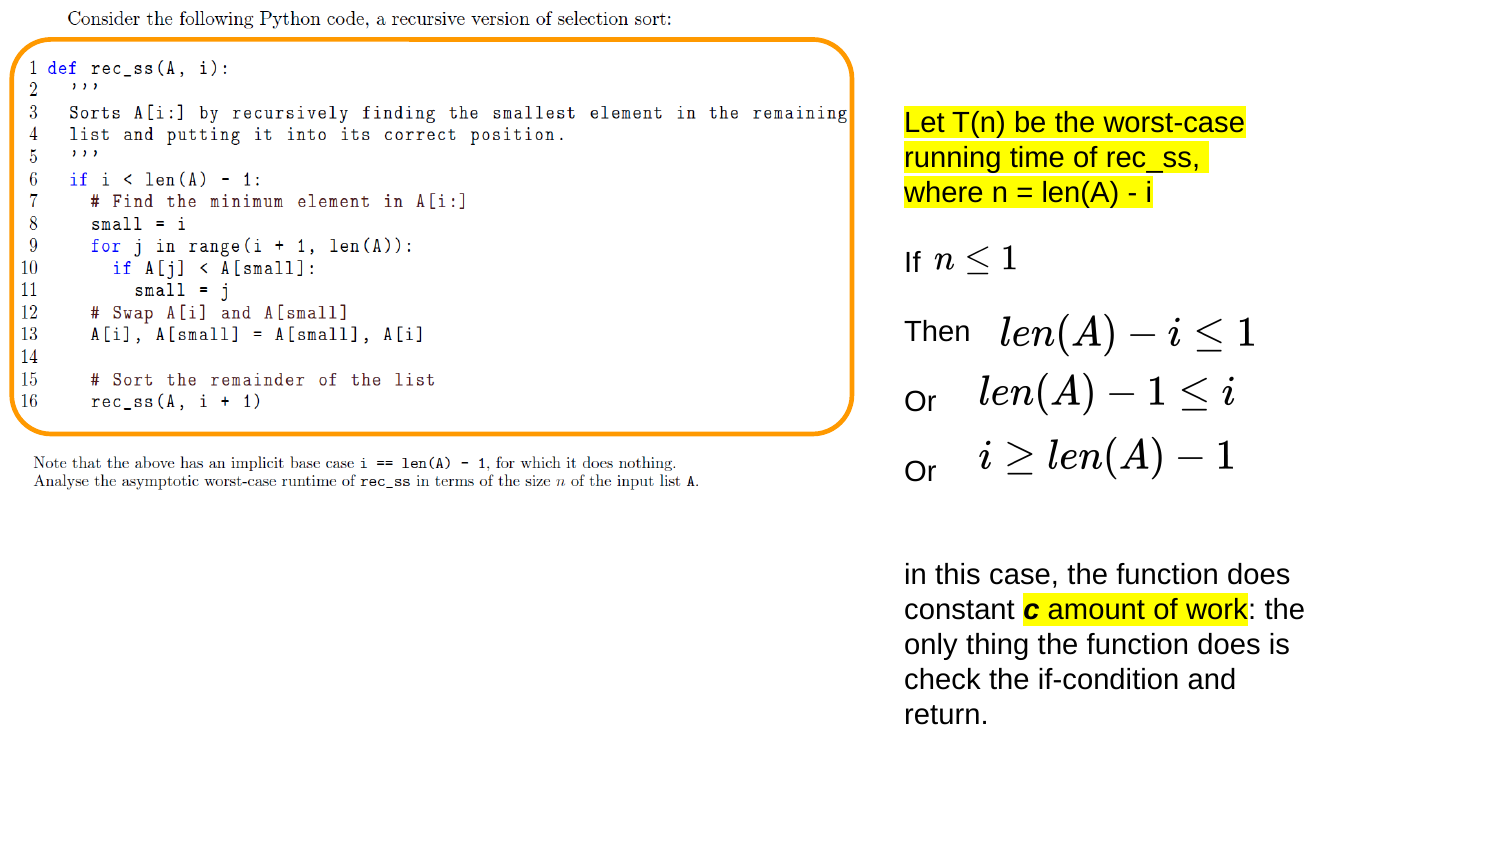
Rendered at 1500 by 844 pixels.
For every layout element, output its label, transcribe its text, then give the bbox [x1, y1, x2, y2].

picture [933, 241, 1018, 278]
picture [7, 449, 704, 501]
text_box in this case, the function does constant c amount of work: the only thing the function does is check the if-condition and return. [889, 540, 1325, 755]
picture [997, 310, 1259, 362]
picture [975, 433, 1238, 485]
text_box [23, 423, 840, 434]
picture [36, 0, 675, 36]
picture [16, 56, 853, 415]
text_box Let T(n) be the worst-case running time of rec_ss, where n = len(A) - i If Then Or Or [889, 87, 1325, 303]
picture [975, 369, 1238, 420]
text_box [19, 39, 845, 55]
